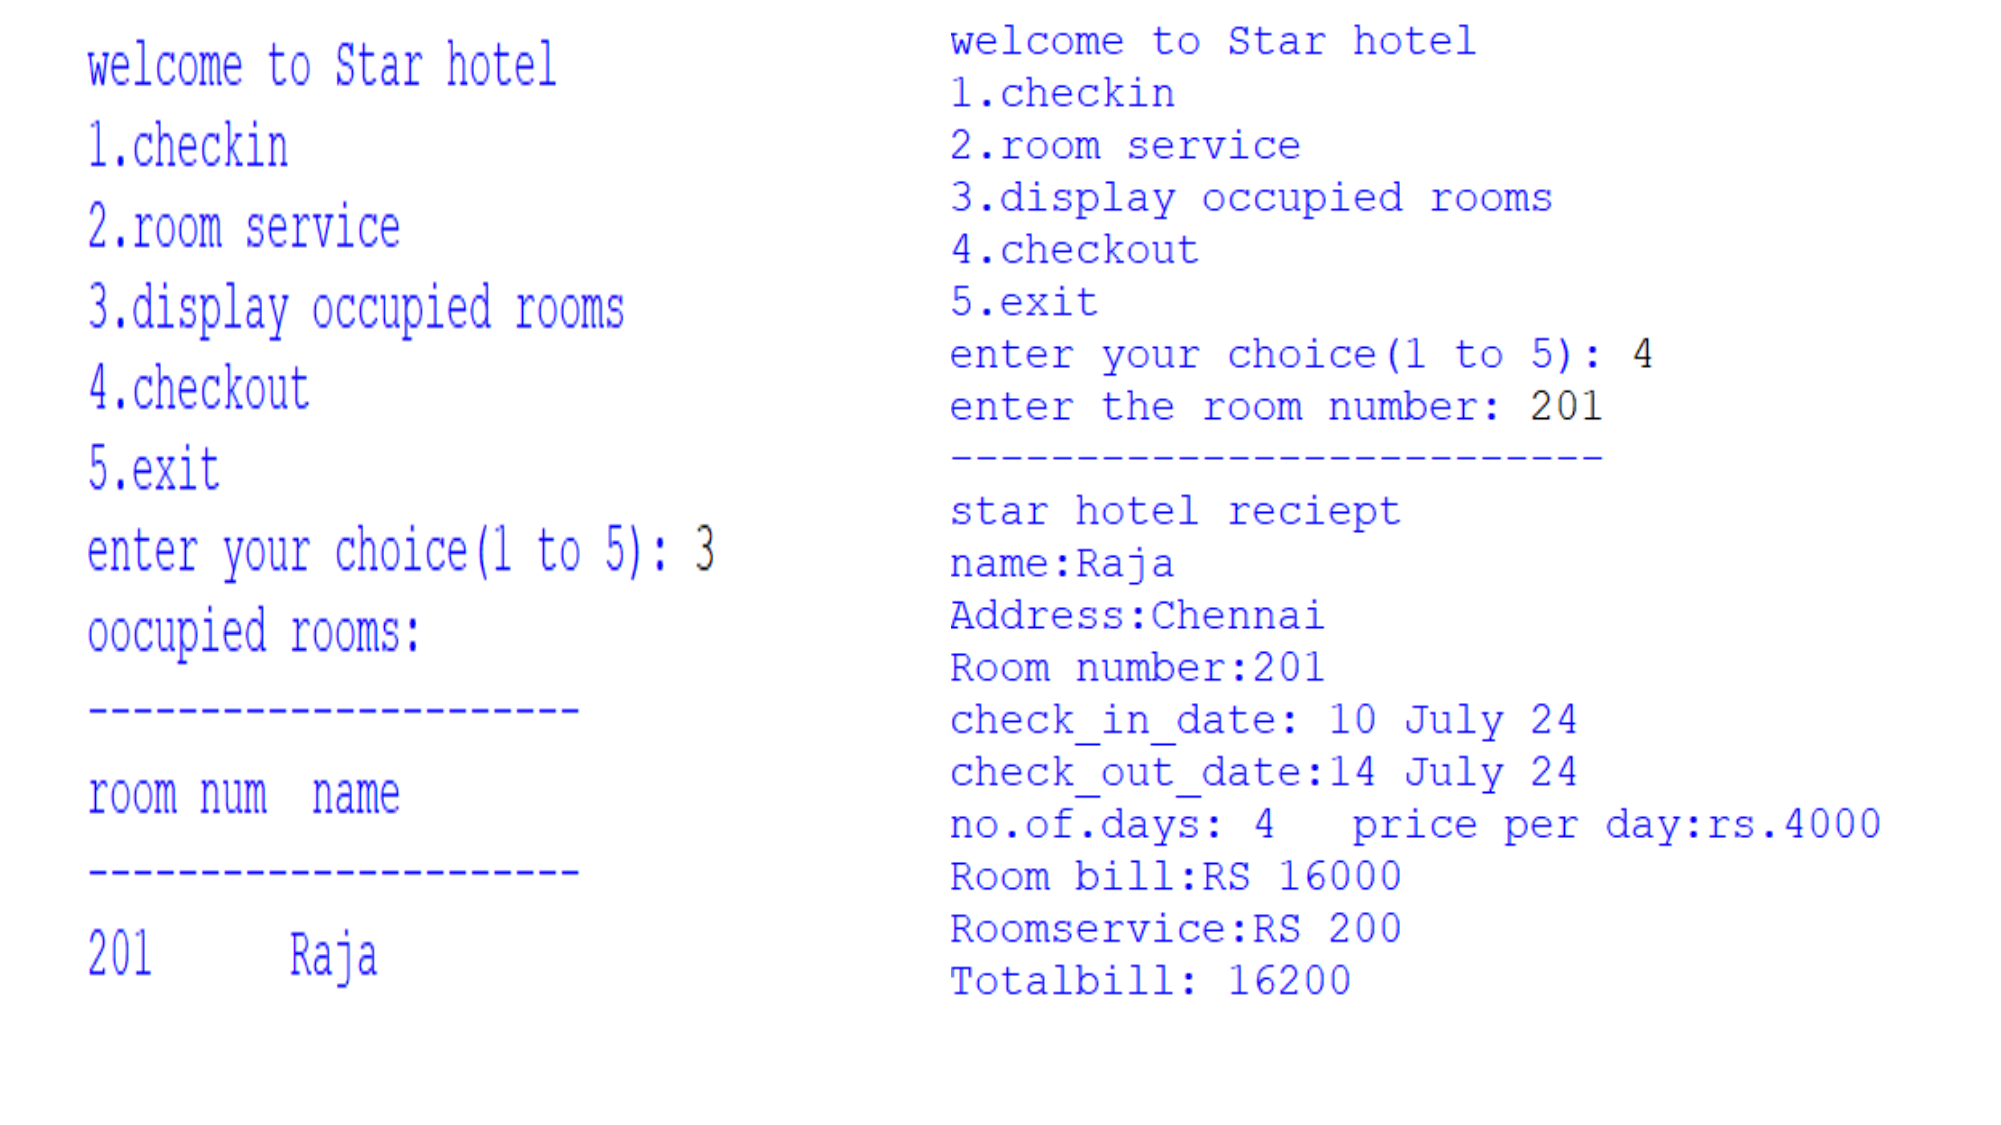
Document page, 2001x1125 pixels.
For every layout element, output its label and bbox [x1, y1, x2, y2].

picture [951, 19, 1930, 1026]
picture [87, 0, 779, 1008]
